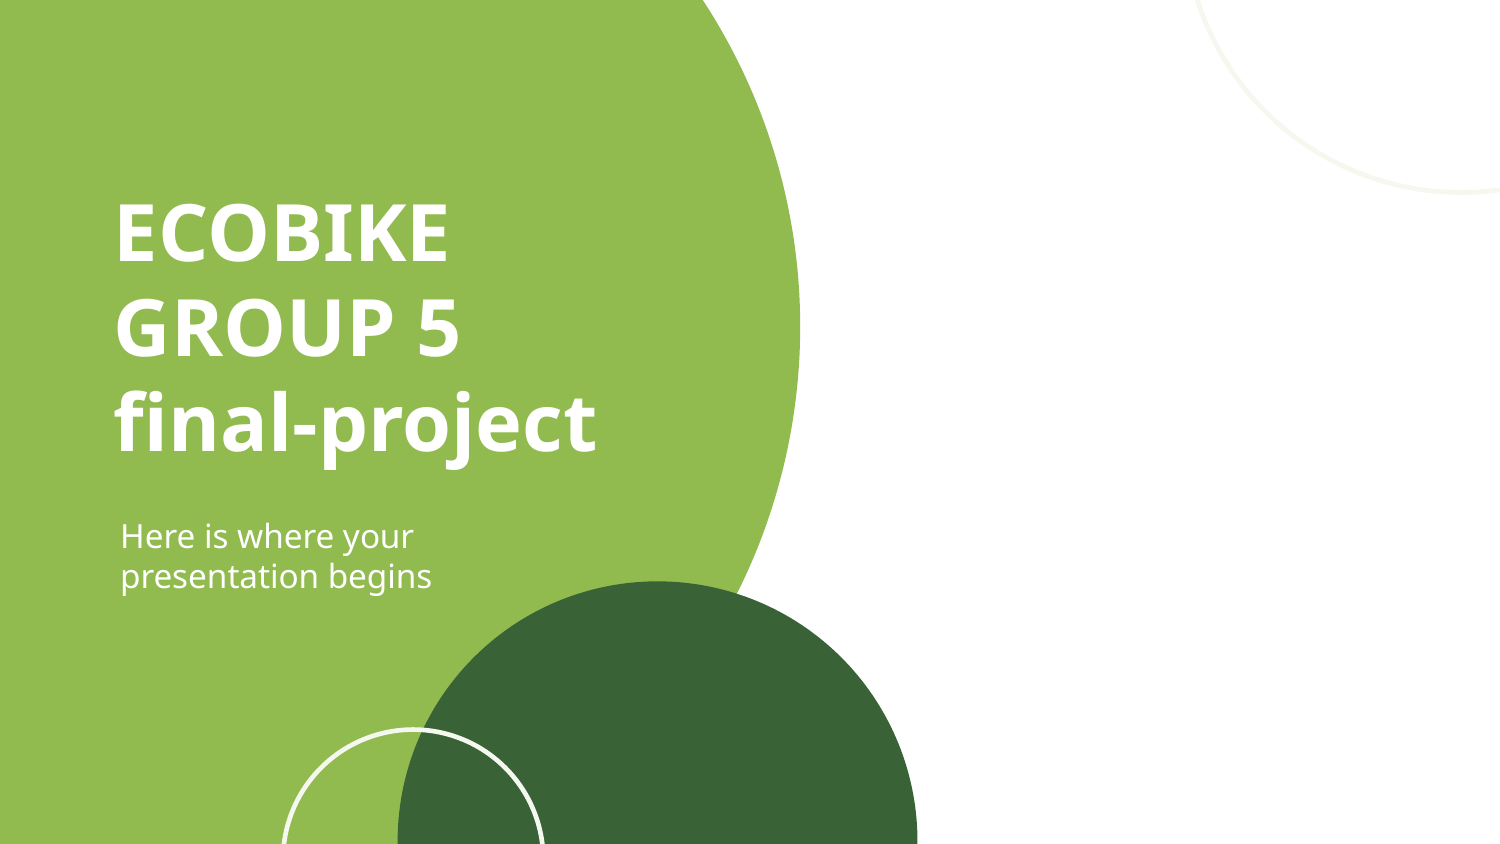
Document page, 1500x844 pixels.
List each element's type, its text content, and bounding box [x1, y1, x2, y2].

text_box [283, 729, 543, 844]
title ECOBIKE GROUP 5 final-project [98, 166, 763, 521]
subtitle Here is where your presentation begins [98, 499, 521, 630]
text_box [423, 581, 918, 844]
